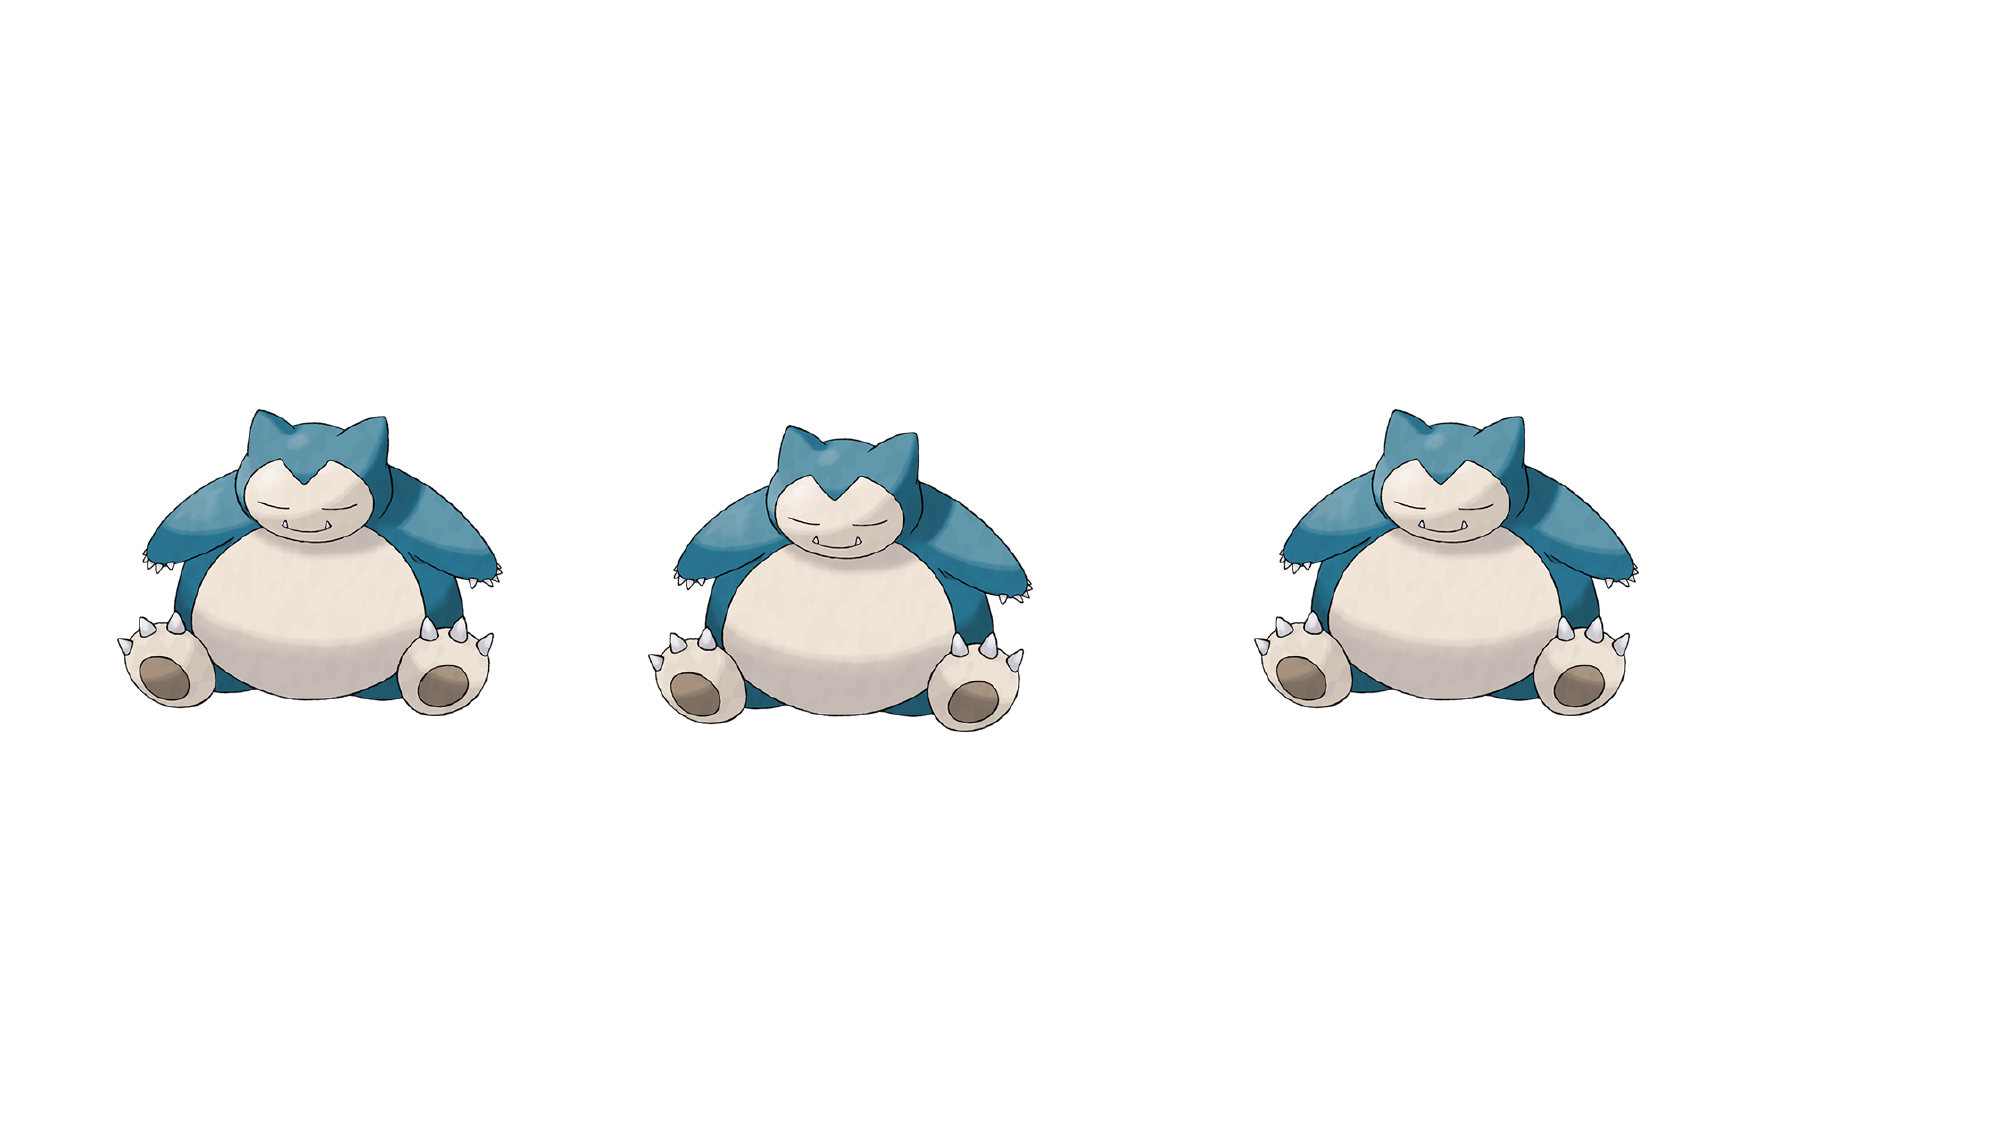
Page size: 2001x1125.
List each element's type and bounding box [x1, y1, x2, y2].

picture [97, 350, 522, 775]
picture [1233, 350, 1659, 775]
picture [627, 366, 1053, 791]
